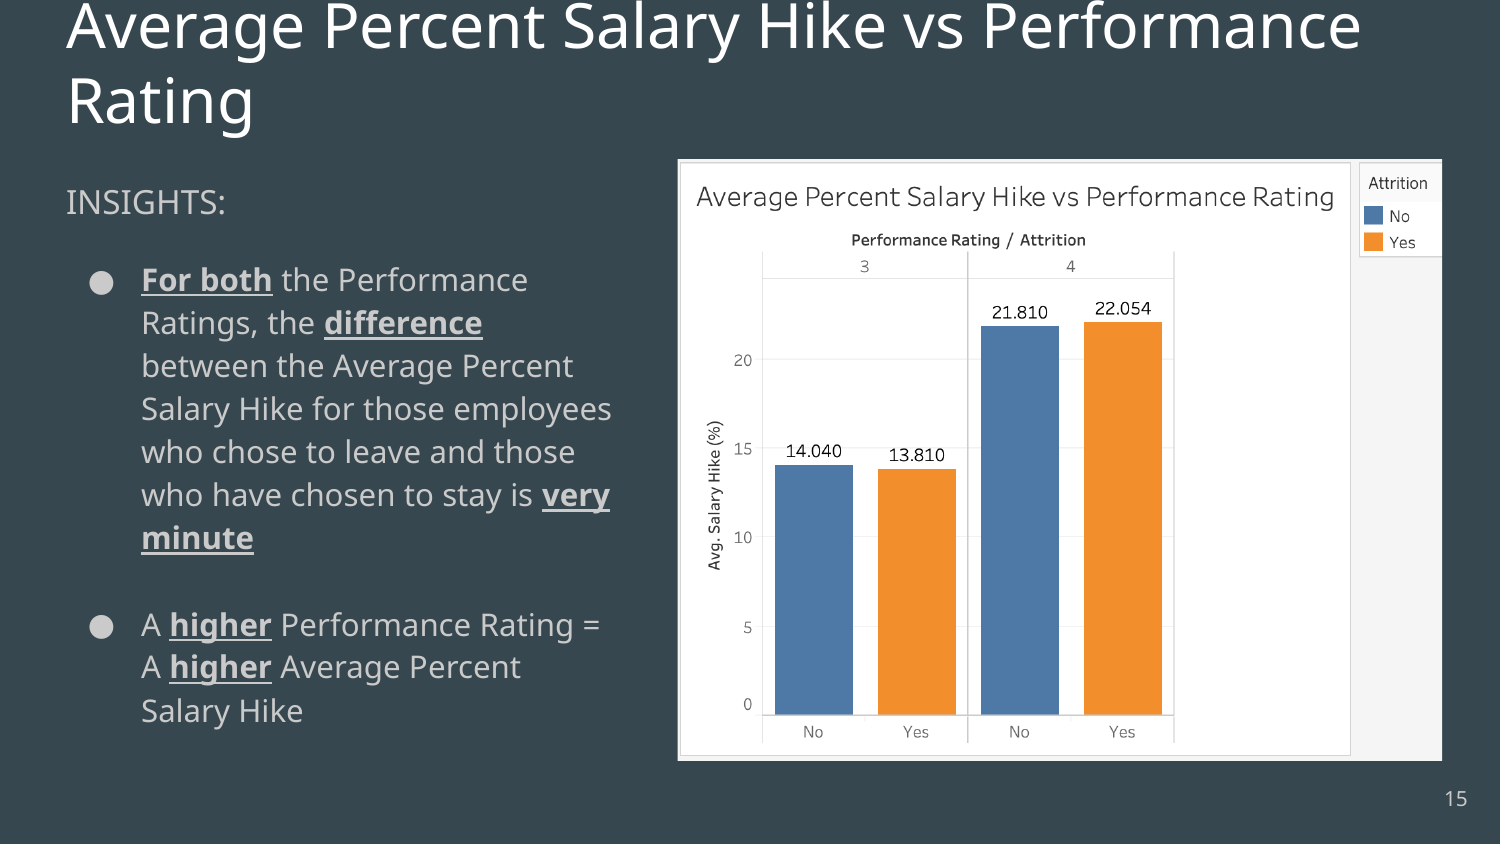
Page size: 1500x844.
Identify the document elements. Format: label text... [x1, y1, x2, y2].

slide_number ‹#› [1392, 767, 1483, 833]
title Average Percent Salary Hike vs Performance Rating [51, 27, 1435, 152]
list INSIGHTS: For both the Performance Ratings, the difference between the Average Percent Salary Hike for those employees who chose to leave and those who have chosen to stay is very minute A higher Performance Rating = A higher Average Percent Salary Hike [51, 160, 629, 777]
picture [677, 158, 1443, 761]
